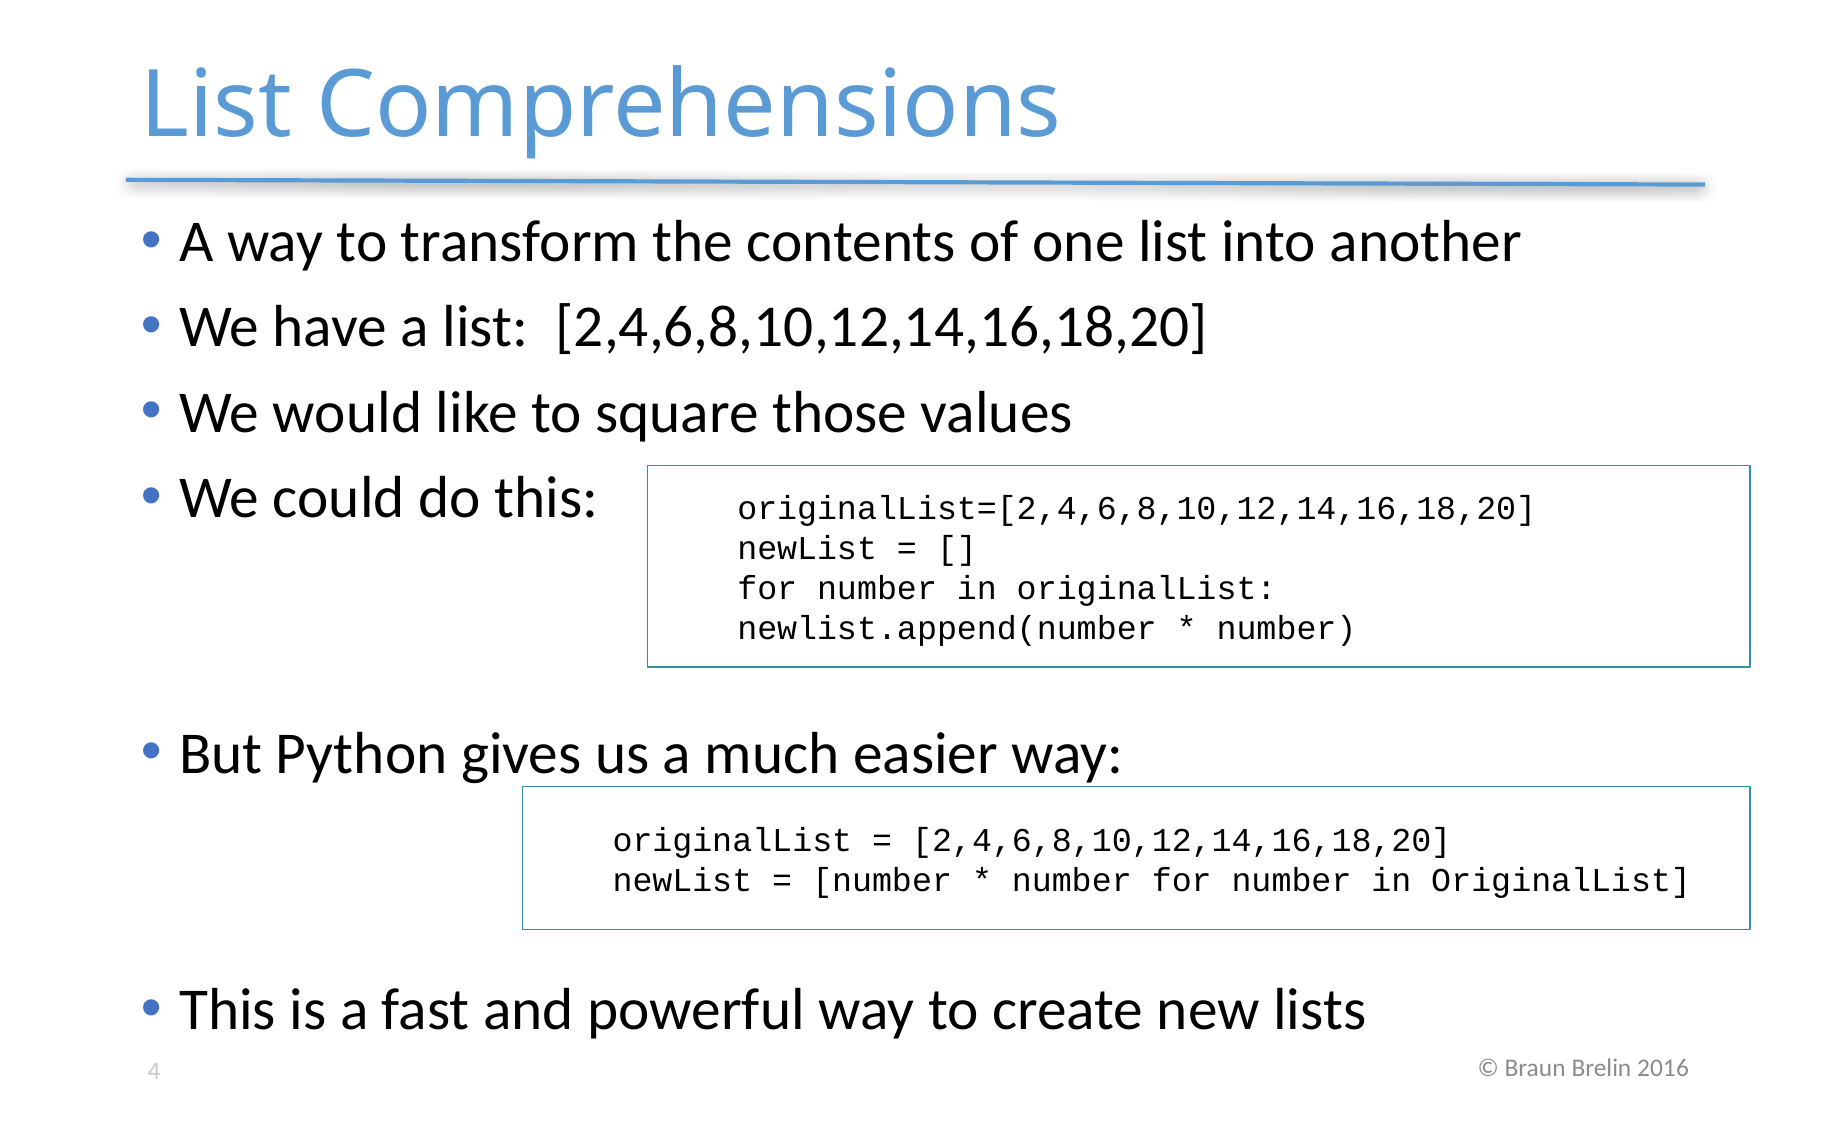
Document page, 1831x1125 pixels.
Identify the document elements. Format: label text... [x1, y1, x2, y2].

list A way to transform the contents of one list into another We have a list: [2,4,6,8,10,12,14,16,18,20] We would like to square those values We could do this: But Python gives us a much easier way: This is a fast and powerful way to create new lists [125, 202, 1705, 1010]
text_box originalList=[2,4,6,8,10,12,14,16,18,20] newList = [] for number in originalList: newlist.append(number * number) [646, 465, 1751, 668]
text_box originalList = [2,4,6,8,10,12,14,16,18,20] newList = [number * number for number in OriginalList] [522, 785, 1751, 931]
title List Comprehensions [125, 31, 1705, 180]
slide_number 4 [132, 1039, 209, 1100]
